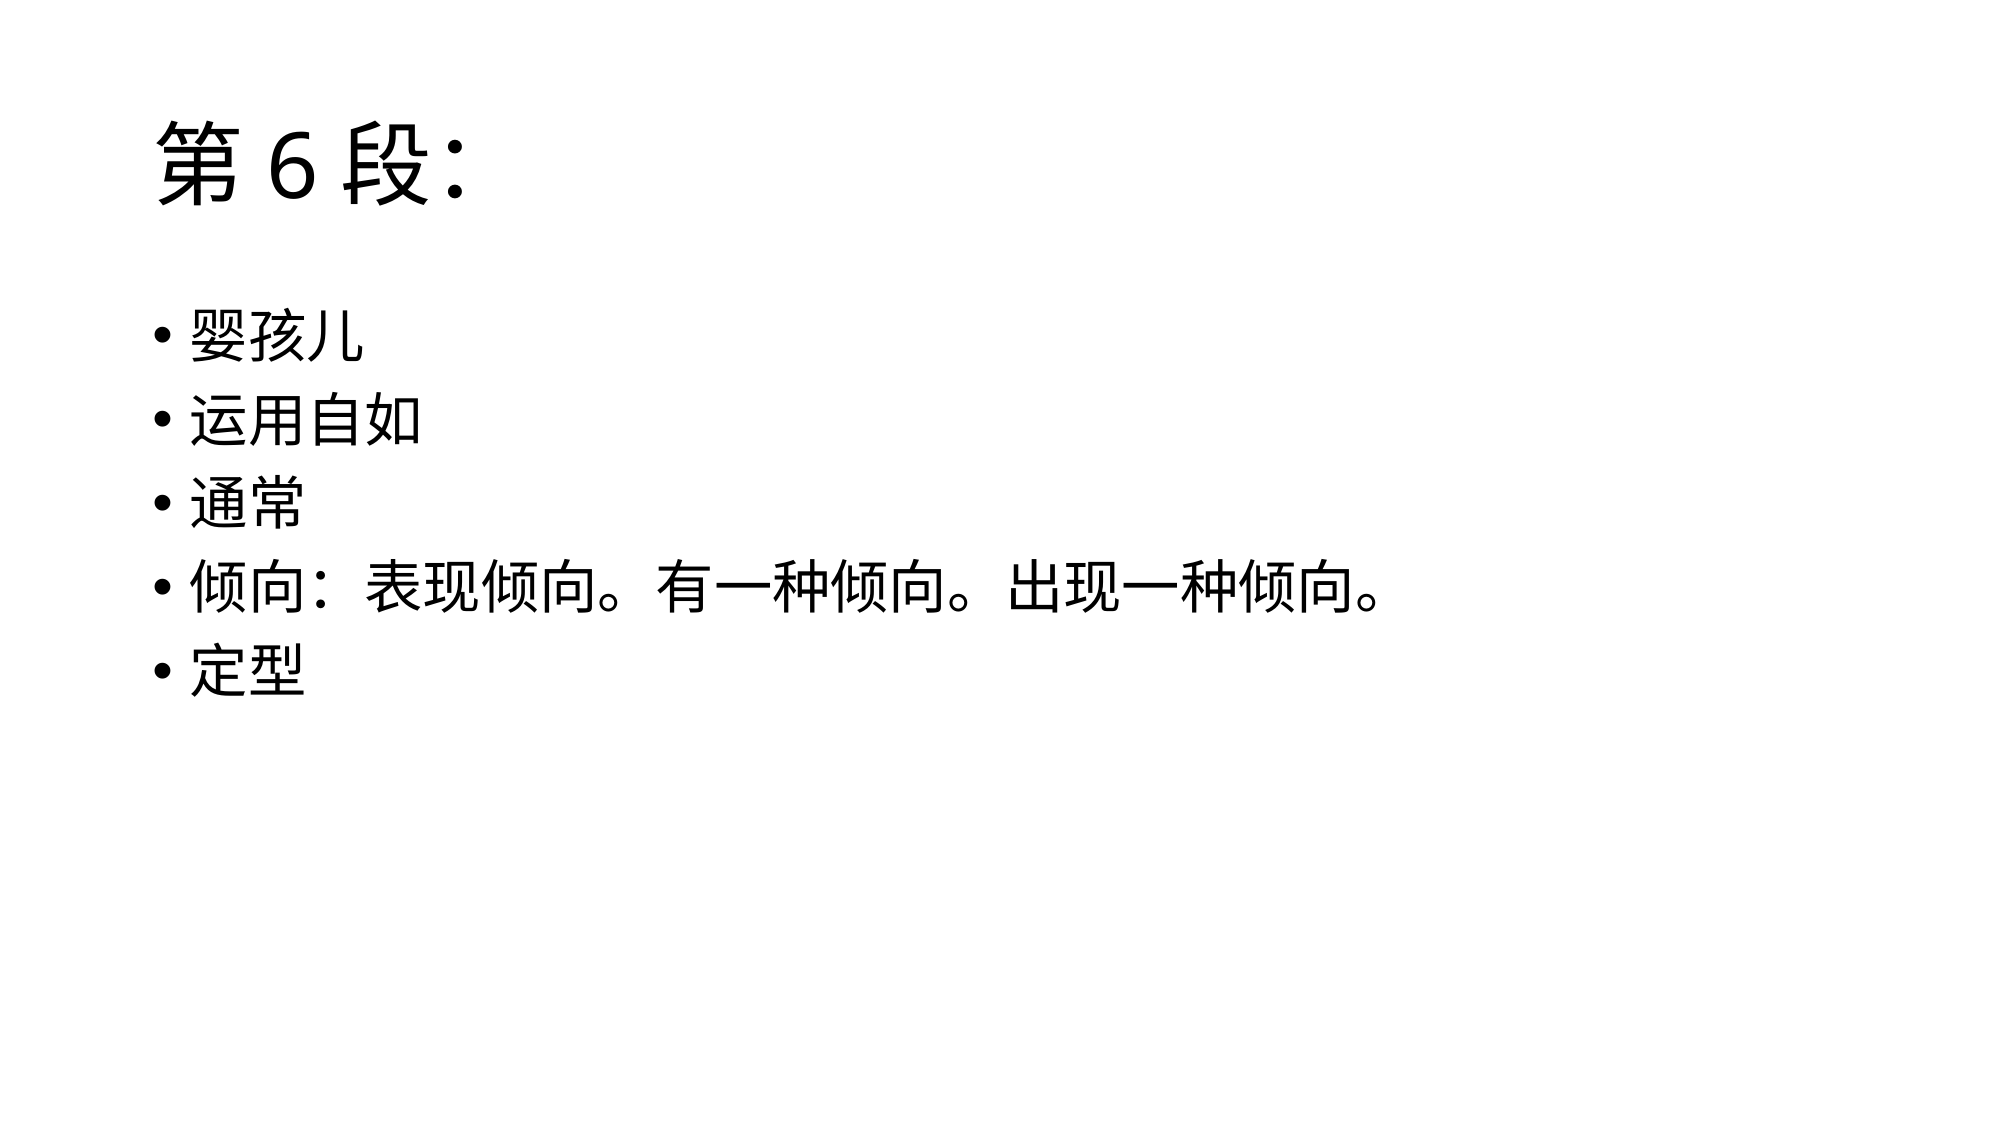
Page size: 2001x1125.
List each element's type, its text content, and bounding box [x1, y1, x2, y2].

list 婴孩儿 运用自如 通常 倾向：表现倾向。有一种倾向。出现一种倾向。 定型 [137, 299, 1863, 1014]
title 第6段： [137, 59, 1863, 278]
